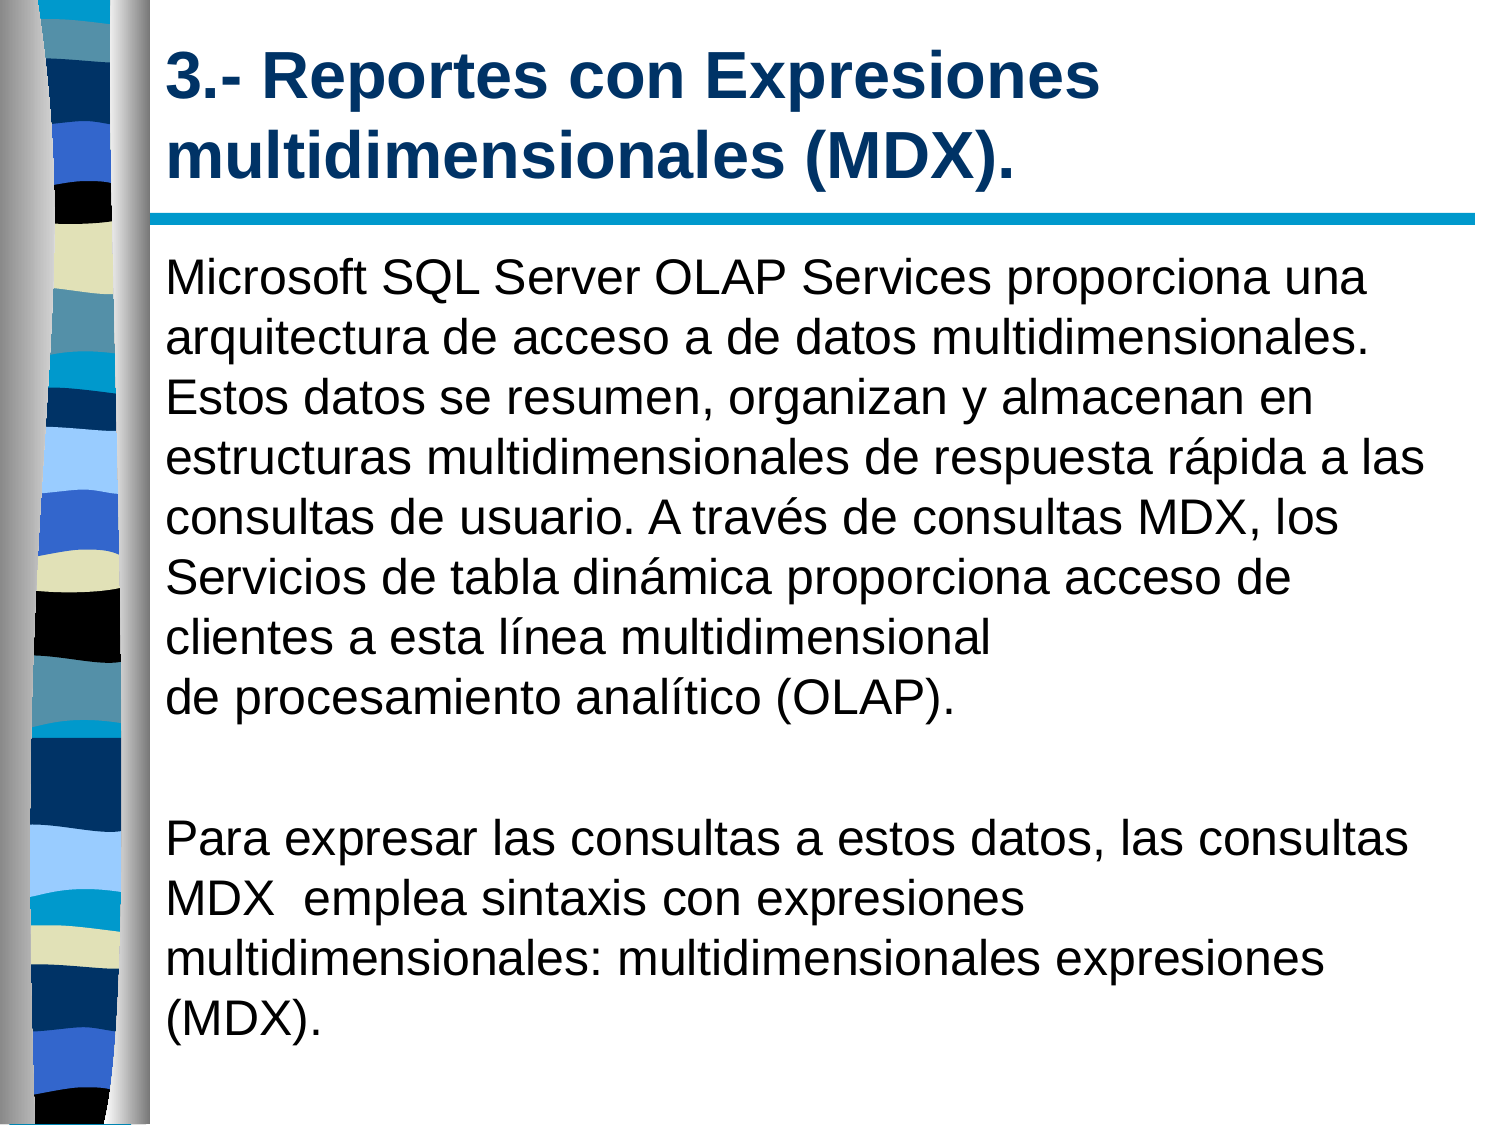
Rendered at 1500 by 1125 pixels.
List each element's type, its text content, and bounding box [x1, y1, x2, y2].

title 3.- Reportes con Expresiones multidimensionales (MDX). [149, 18, 1468, 207]
list Microsoft SQL Server OLAP Services proporciona una arquitectura de acceso a de datos multidimensionales. Estos datos se resumen, organizan y almacenan en estructuras multidimensionales de respuesta rápida a las consultas de usuario. A través de consultas MDX, los Servicios de tabla dinámica proporciona acceso de clientes a esta línea multidimensional de procesamiento analítico (OLAP). Para expresar las consultas a estos datos, las consultas MDX emplea sintaxis con expresiones multidimensionales: multidimensionales expresiones (MDX). [149, 237, 1468, 1101]
